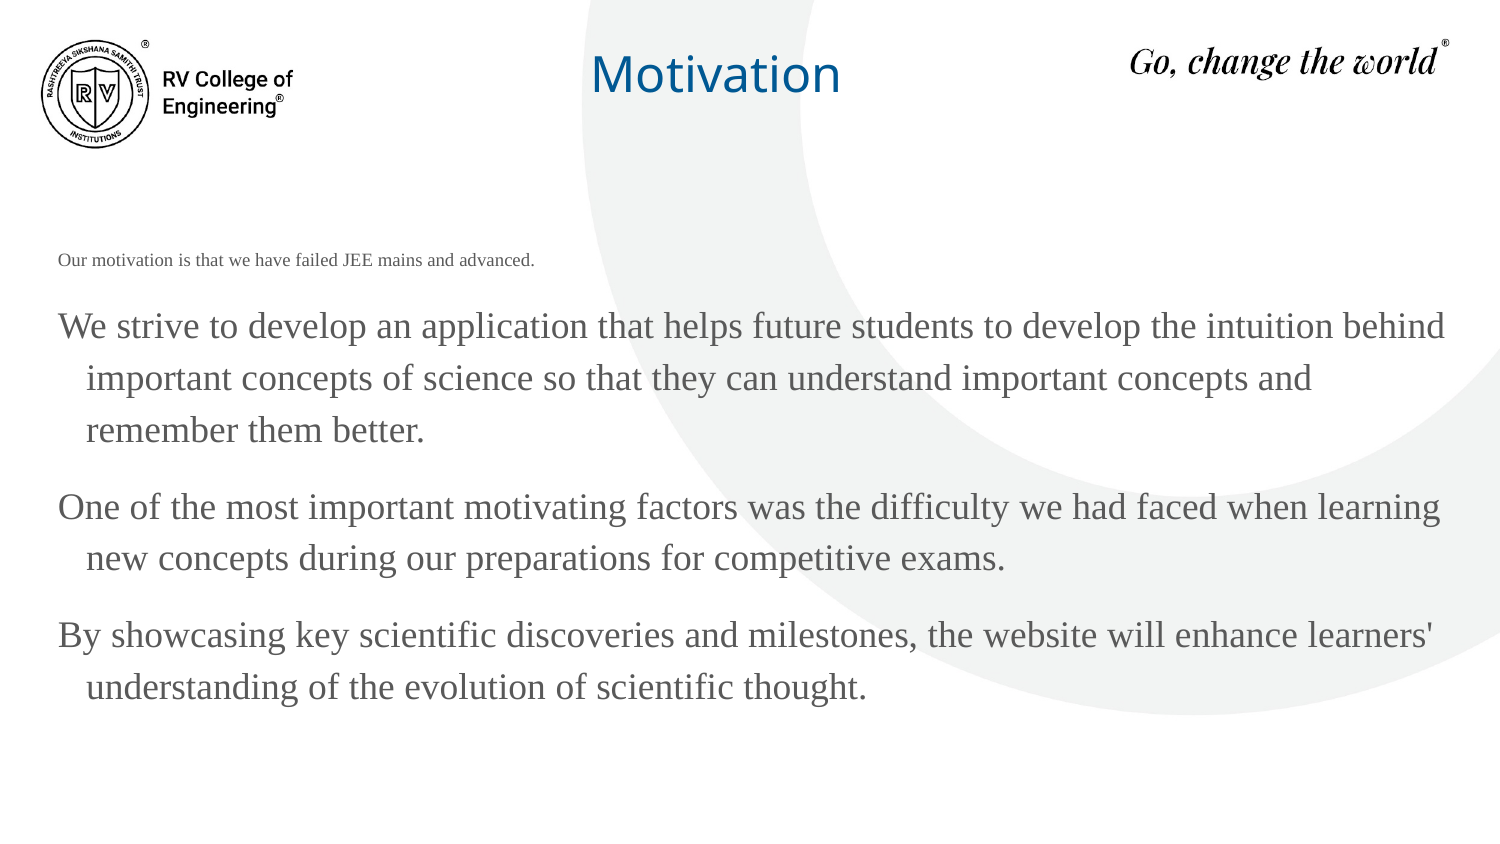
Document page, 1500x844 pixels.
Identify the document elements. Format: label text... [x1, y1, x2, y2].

picture [0, 0, 1500, 844]
list Our motivation is that we have failed JEE mains and advanced. We strive to develop an application that helps future students to develop the intuition behind important concepts of science so that they can understand important concepts and remember them better. One of the most important motivating factors was the difficulty we had faced when learning new concepts during our preparations for competitive exams. By showcasing key scientific discoveries and milestones, the website will enhance learners' understanding of the evolution of scientific thought. [24, 158, 1482, 817]
title Motivation [305, 26, 1128, 158]
